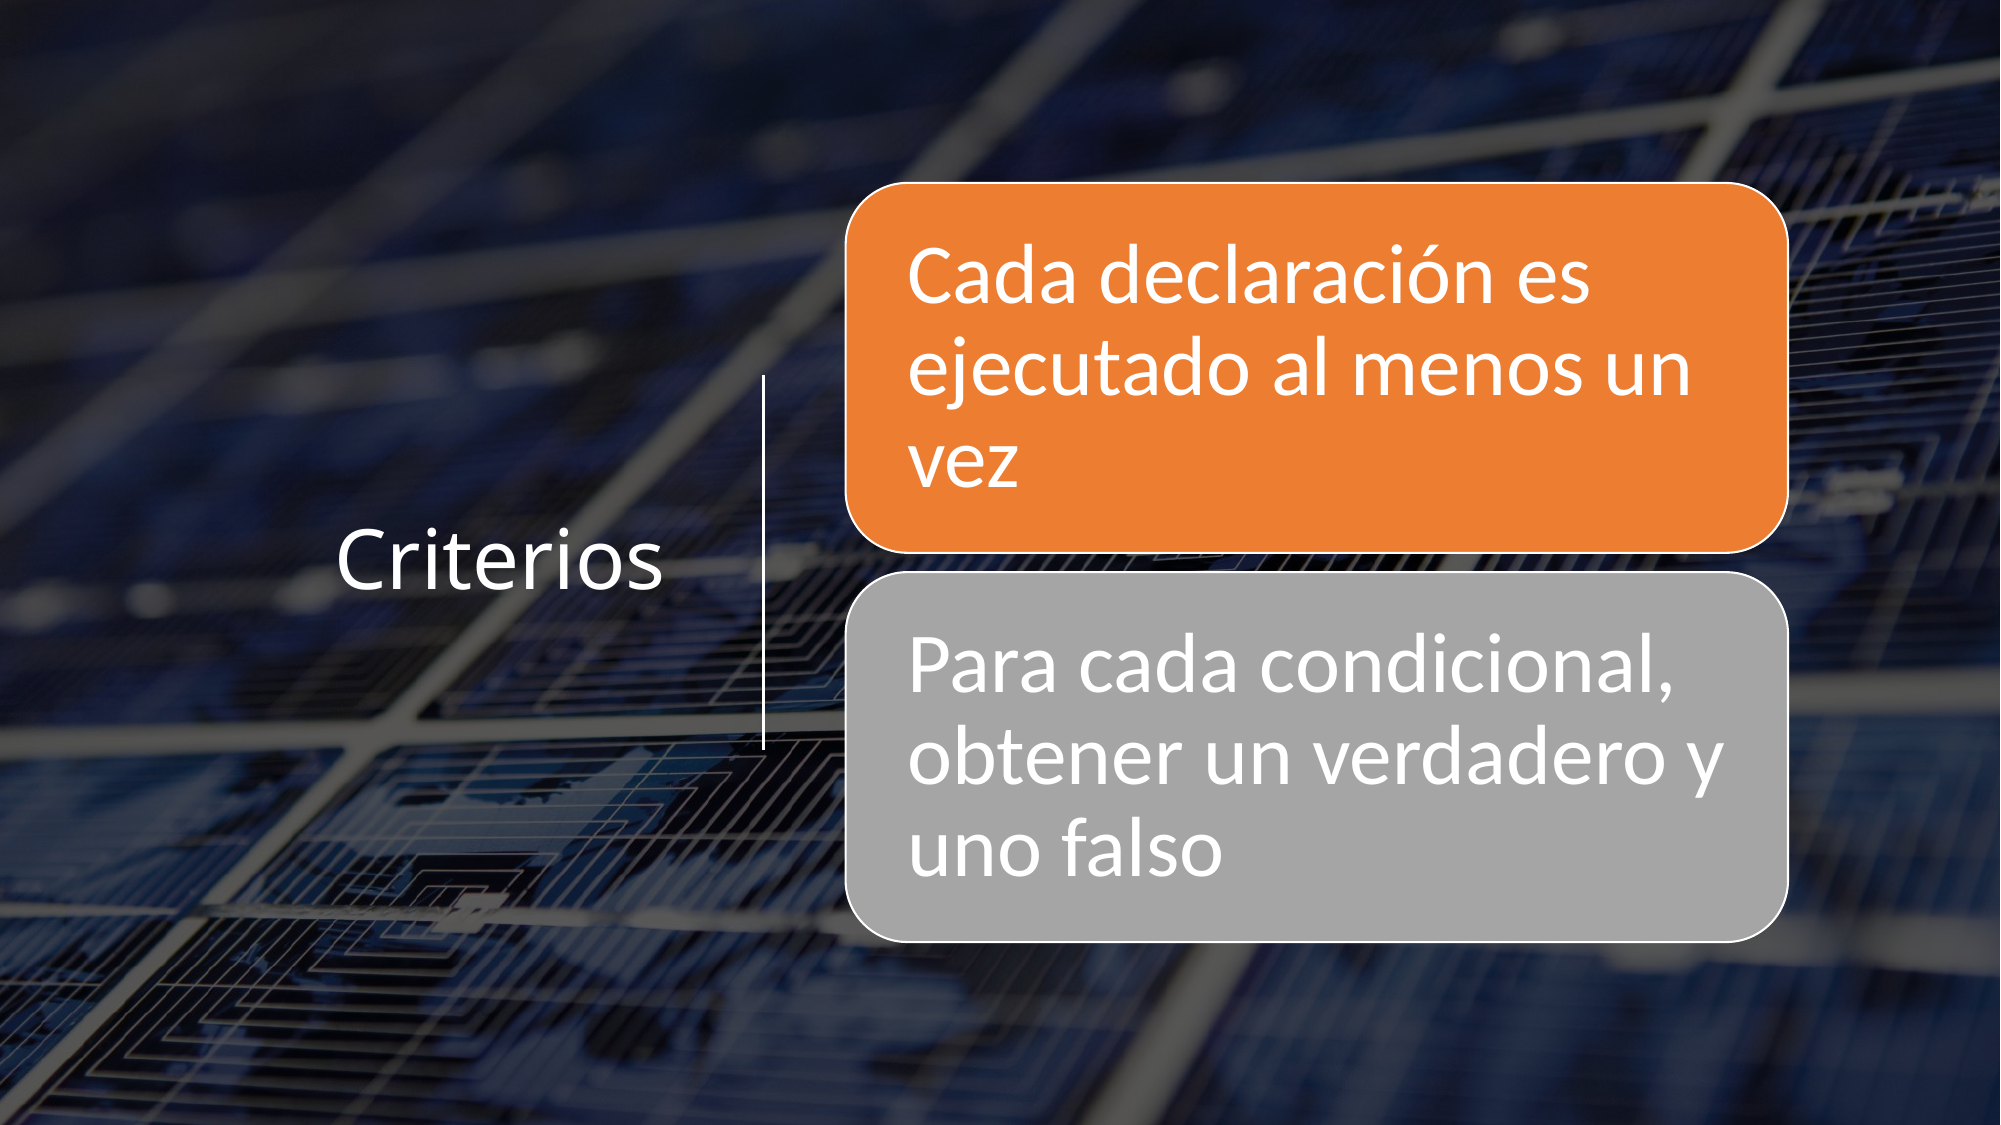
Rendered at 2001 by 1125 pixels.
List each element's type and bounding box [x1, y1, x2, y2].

picture [0, 0, 2000, 1125]
list [845, 174, 1788, 951]
